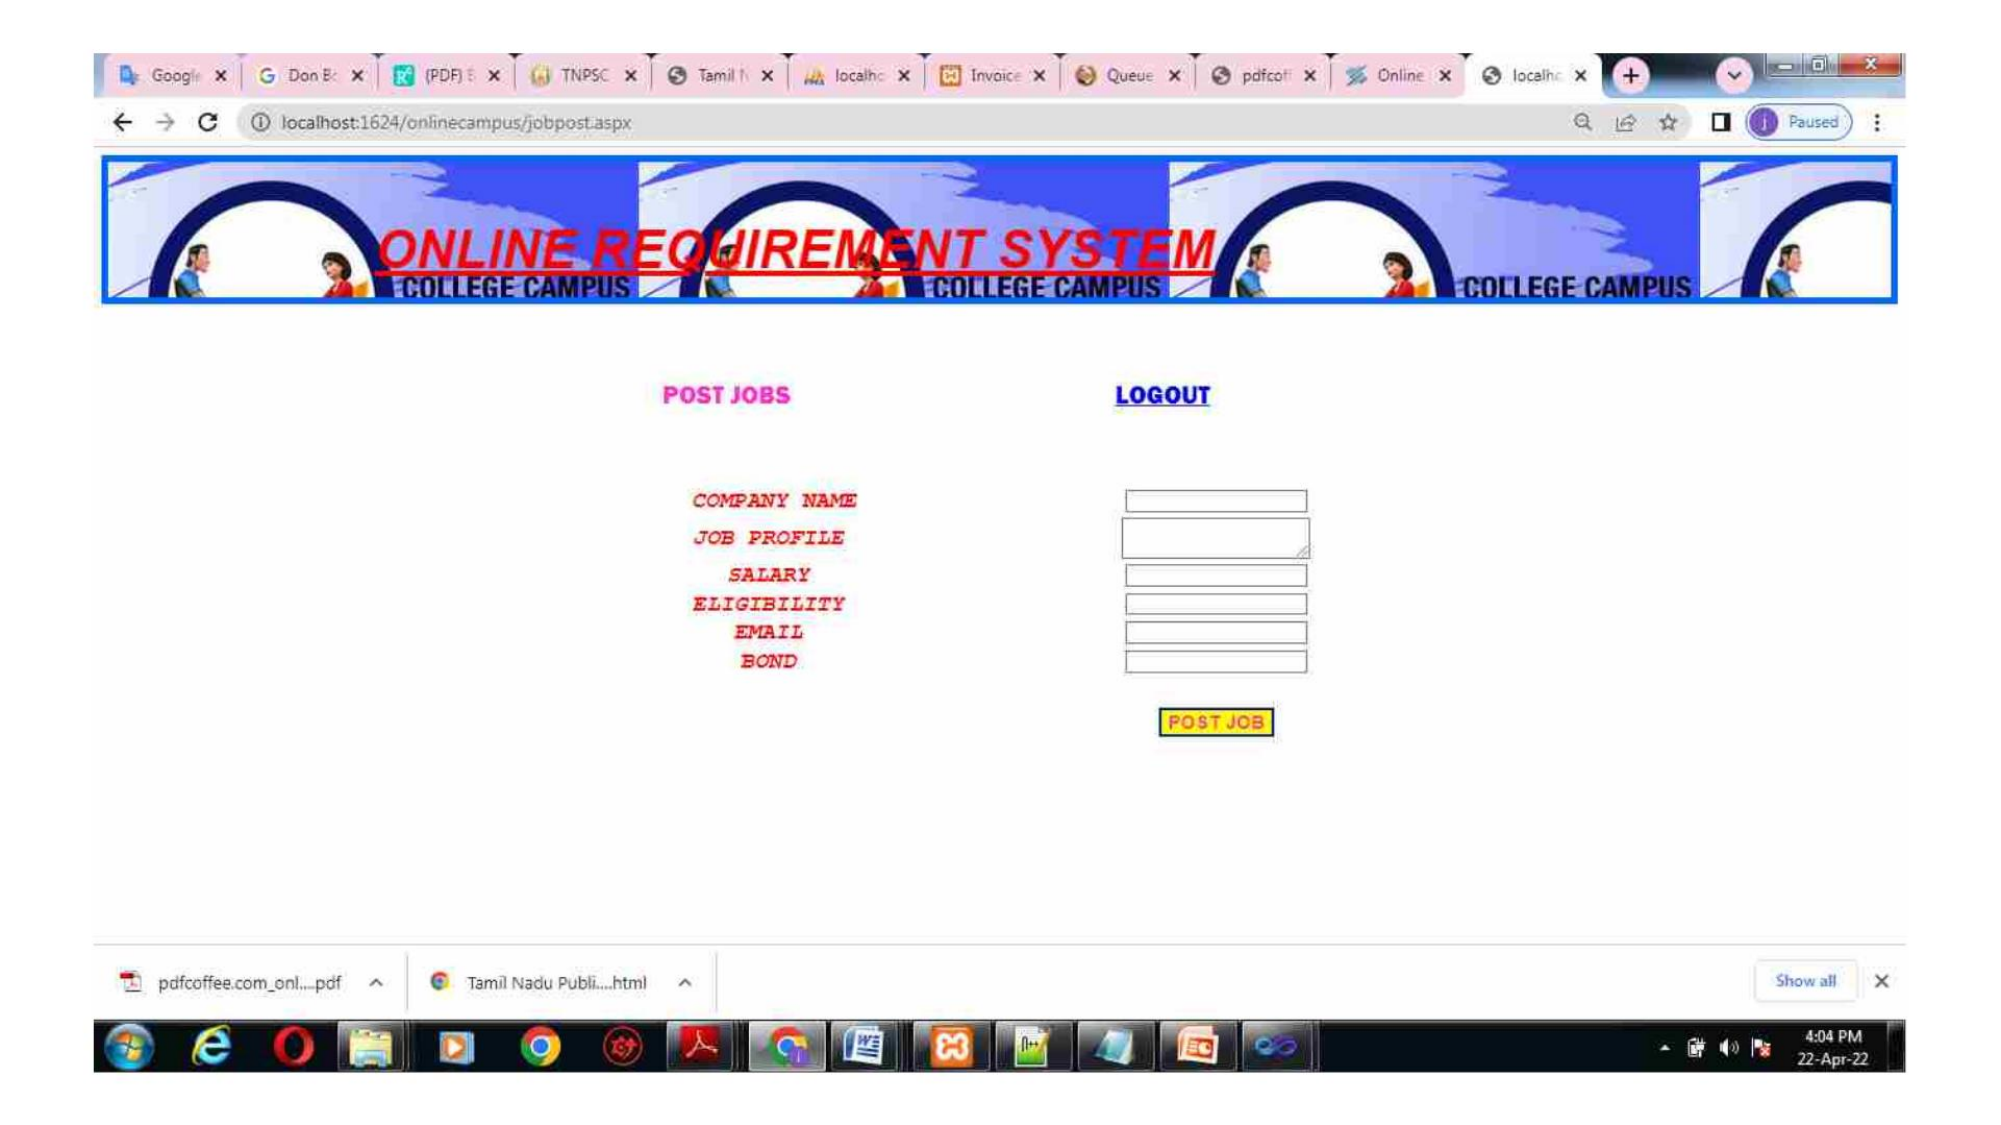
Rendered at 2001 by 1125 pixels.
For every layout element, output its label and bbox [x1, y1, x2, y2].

text_box [0, 0, 2000, 1125]
